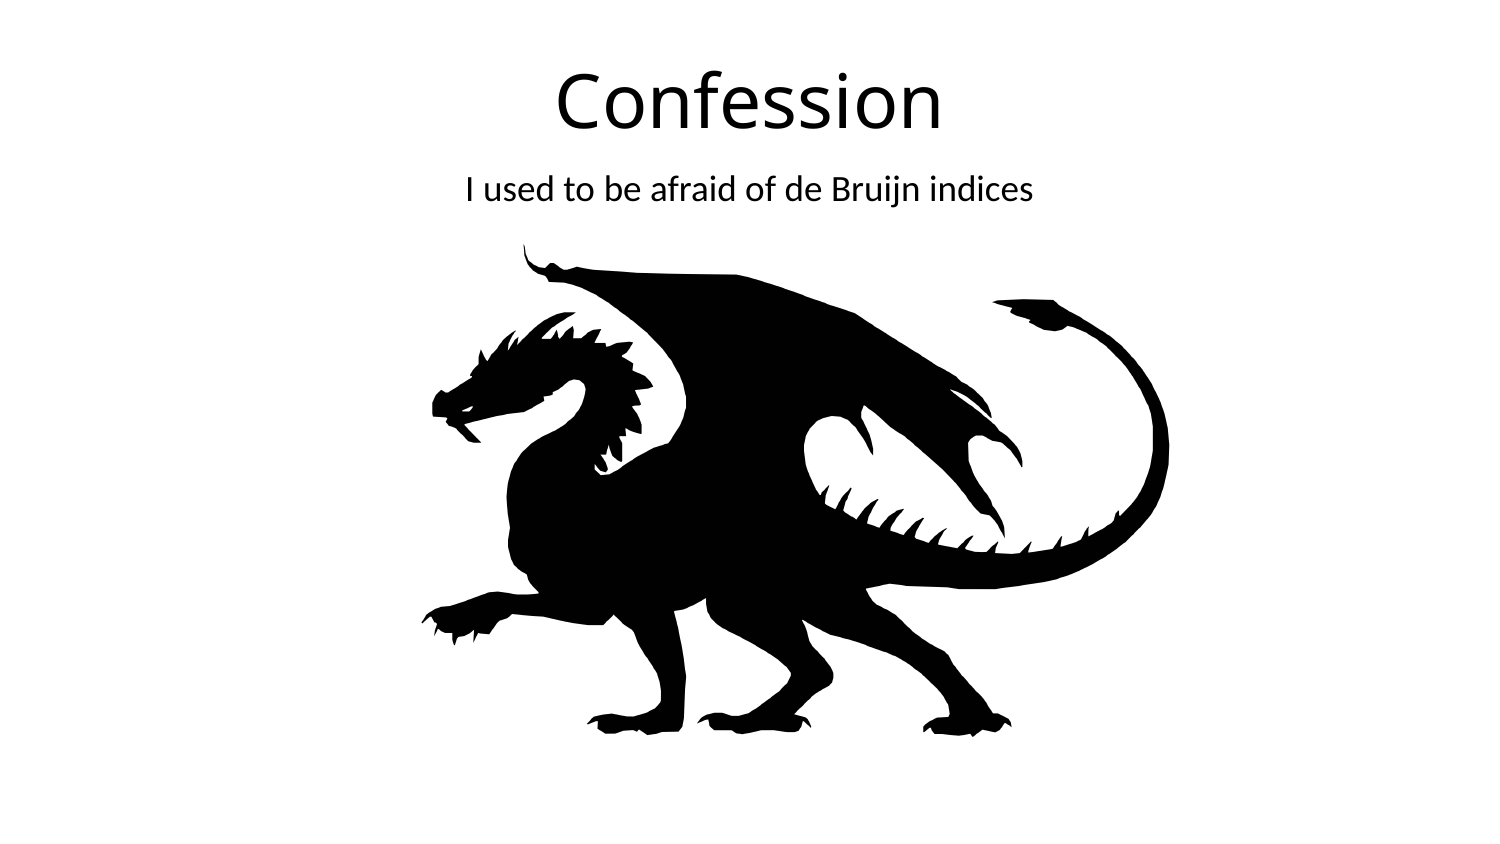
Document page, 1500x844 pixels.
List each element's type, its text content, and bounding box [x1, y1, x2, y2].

picture [369, 229, 1240, 764]
list I used to be afraid of de Bruijn indices [103, 164, 1397, 217]
title Confession [103, 35, 1397, 151]
